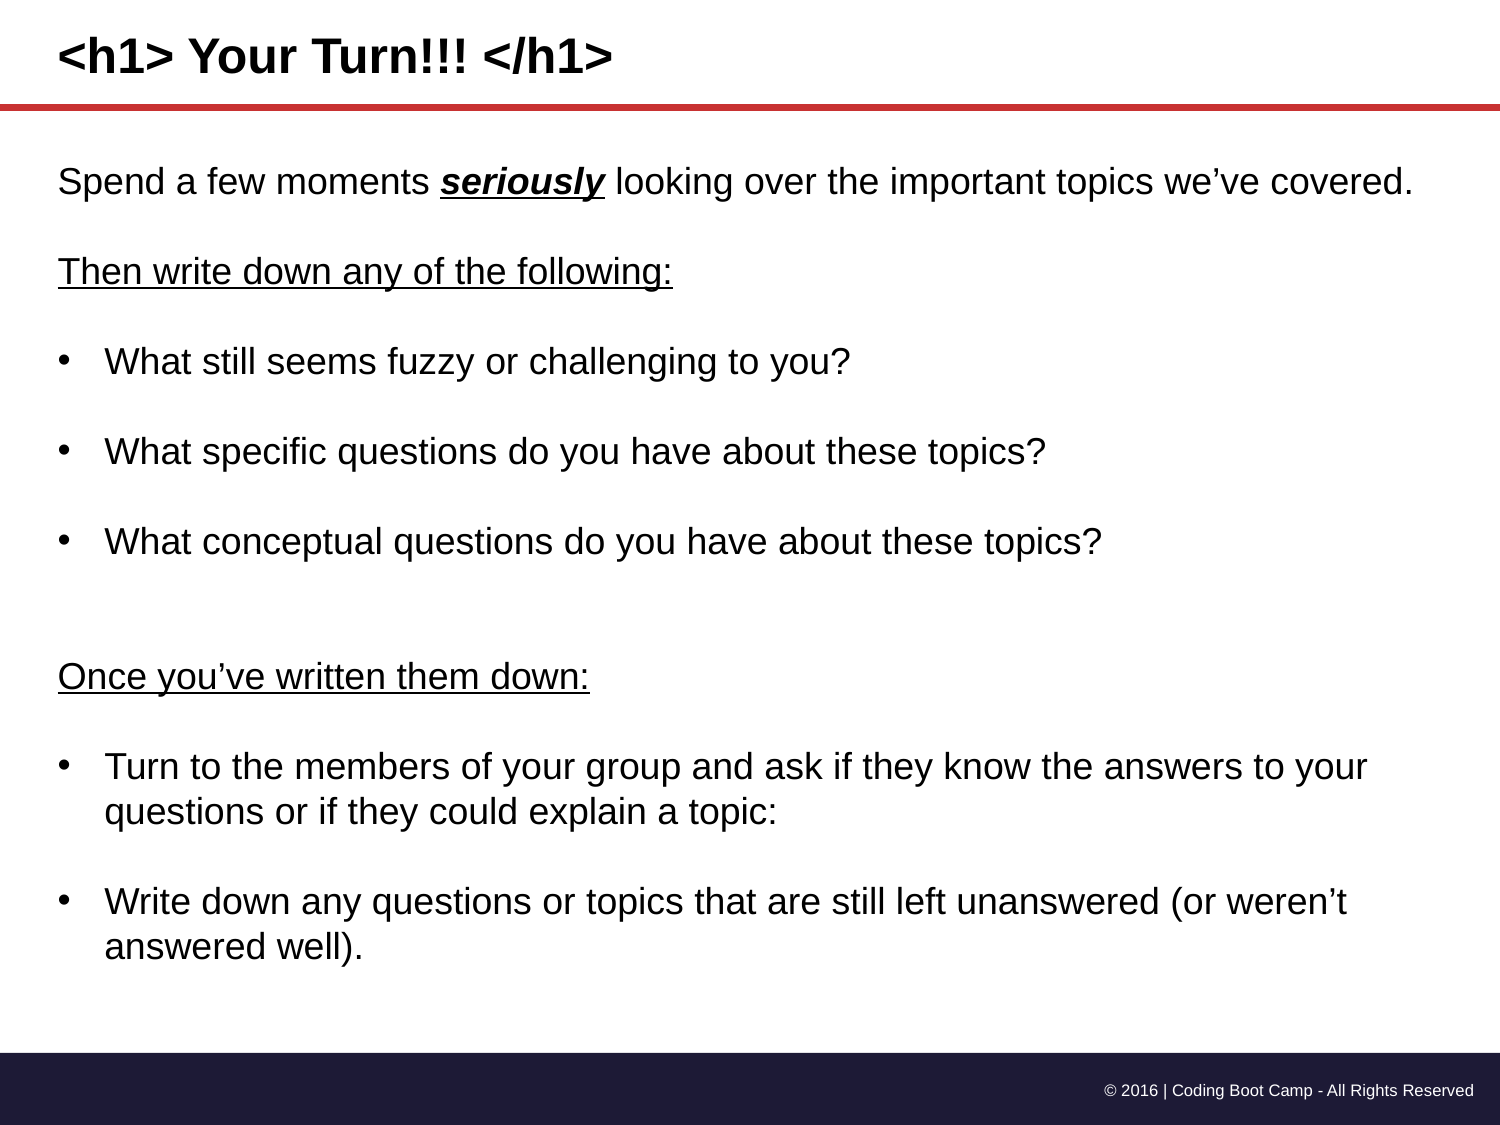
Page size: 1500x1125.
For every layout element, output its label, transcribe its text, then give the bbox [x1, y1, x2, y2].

text_box Spend a few moments seriously looking over the important topics we’ve covered. Then write down any of the following: What still seems fuzzy or challenging to you? What specific questions do you have about these topics? What conceptual questions do you have about these topics? Once you’ve written them down: Turn to the members of your group and ask if they know the answers to your questions or if they could explain a topic: Write down any questions or topics that are still left unanswered (or weren’t answered well). [49, 149, 1475, 975]
text_box <h1> Your Turn!!! </h1> [50, 16, 913, 91]
